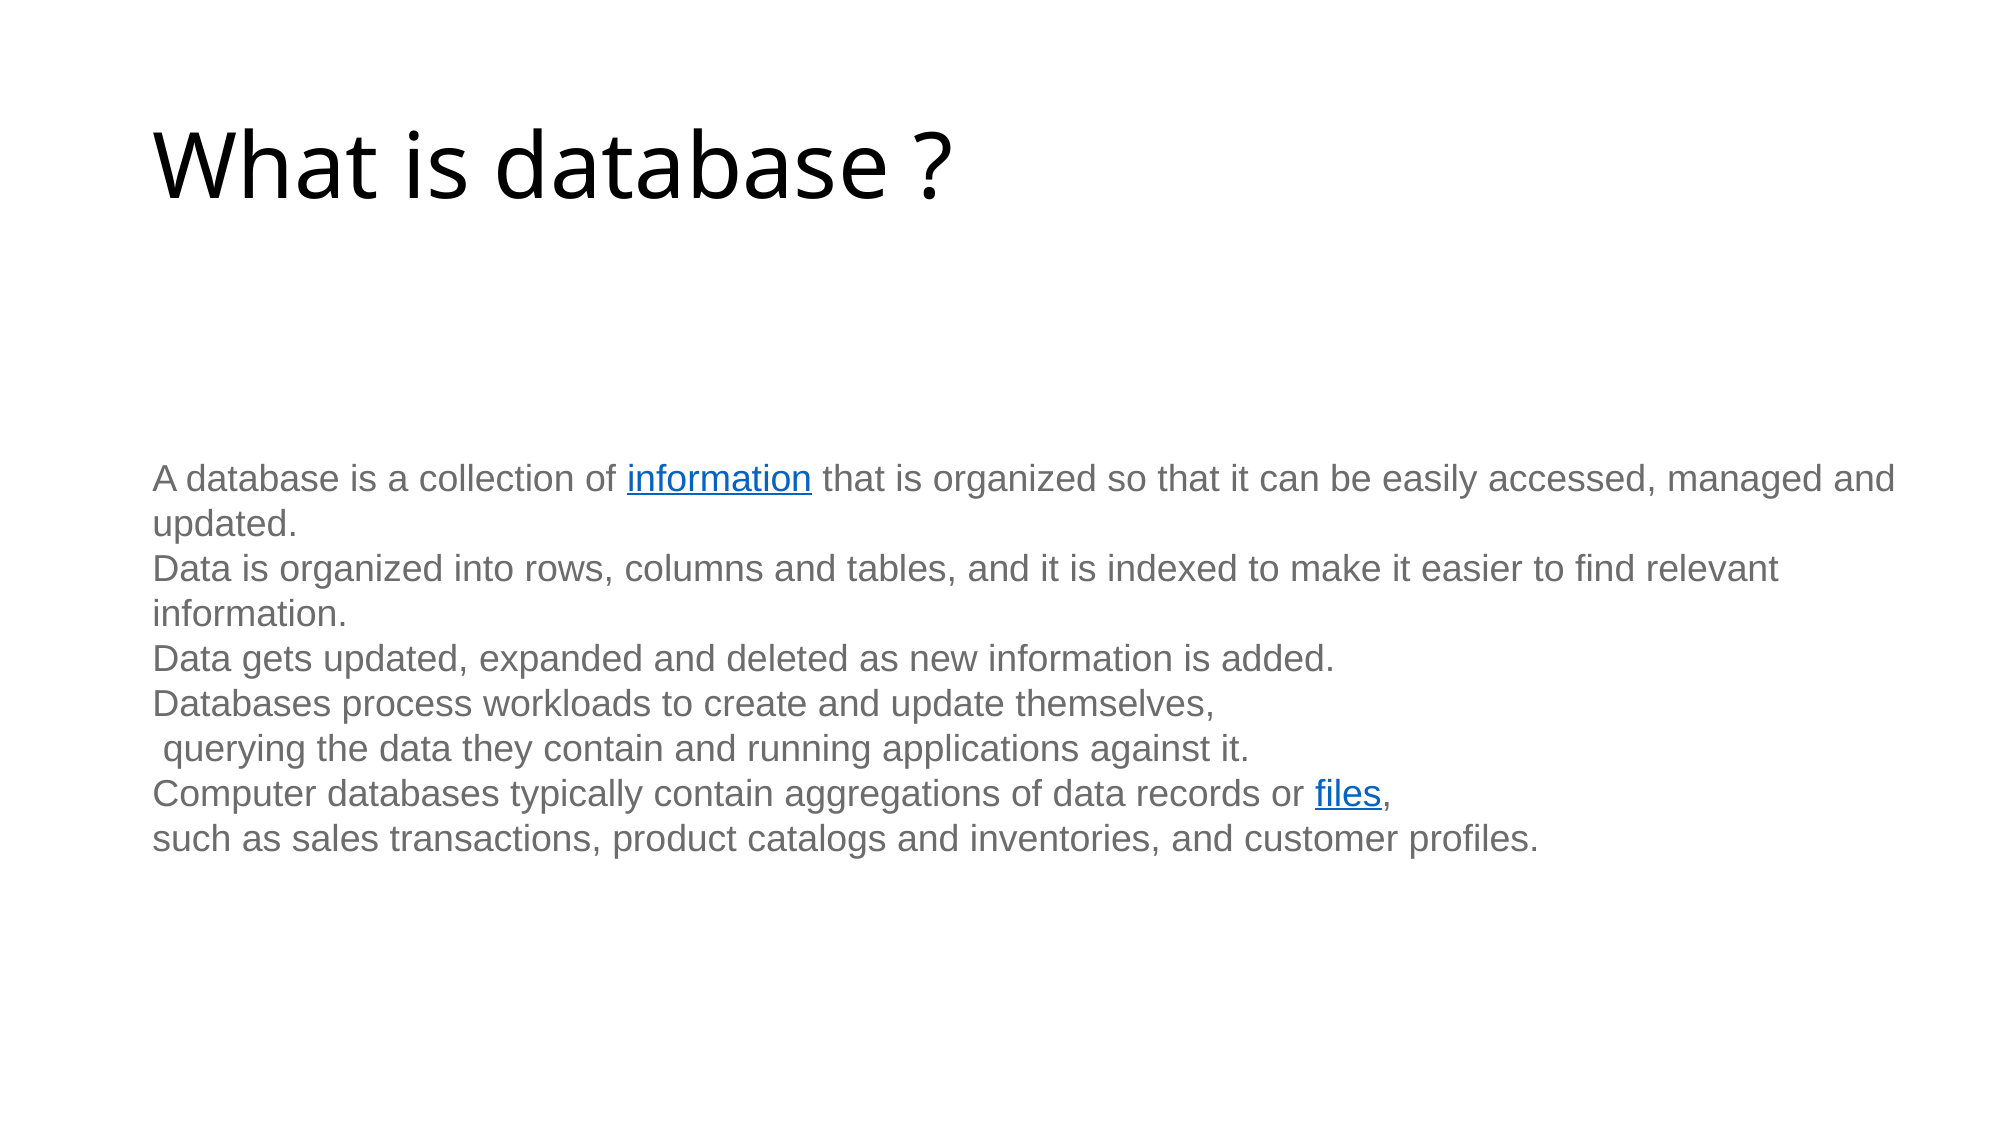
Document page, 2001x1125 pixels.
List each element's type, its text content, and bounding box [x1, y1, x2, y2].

list A database is a collection of information that is organized so that it can be easily accessed, managed and updated. Data is organized into rows, columns and tables, and it is indexed to make it easier to find relevant information. Data gets updated, expanded and deleted as new information is added. Databases process workloads to create and update themselves, querying the data they contain and running applications against it. Computer databases typically contain aggregations of data records or files, such as sales transactions, product catalogs and inventories, and customer profiles. [137, 329, 1941, 983]
title What is database ? [137, 59, 1863, 278]
